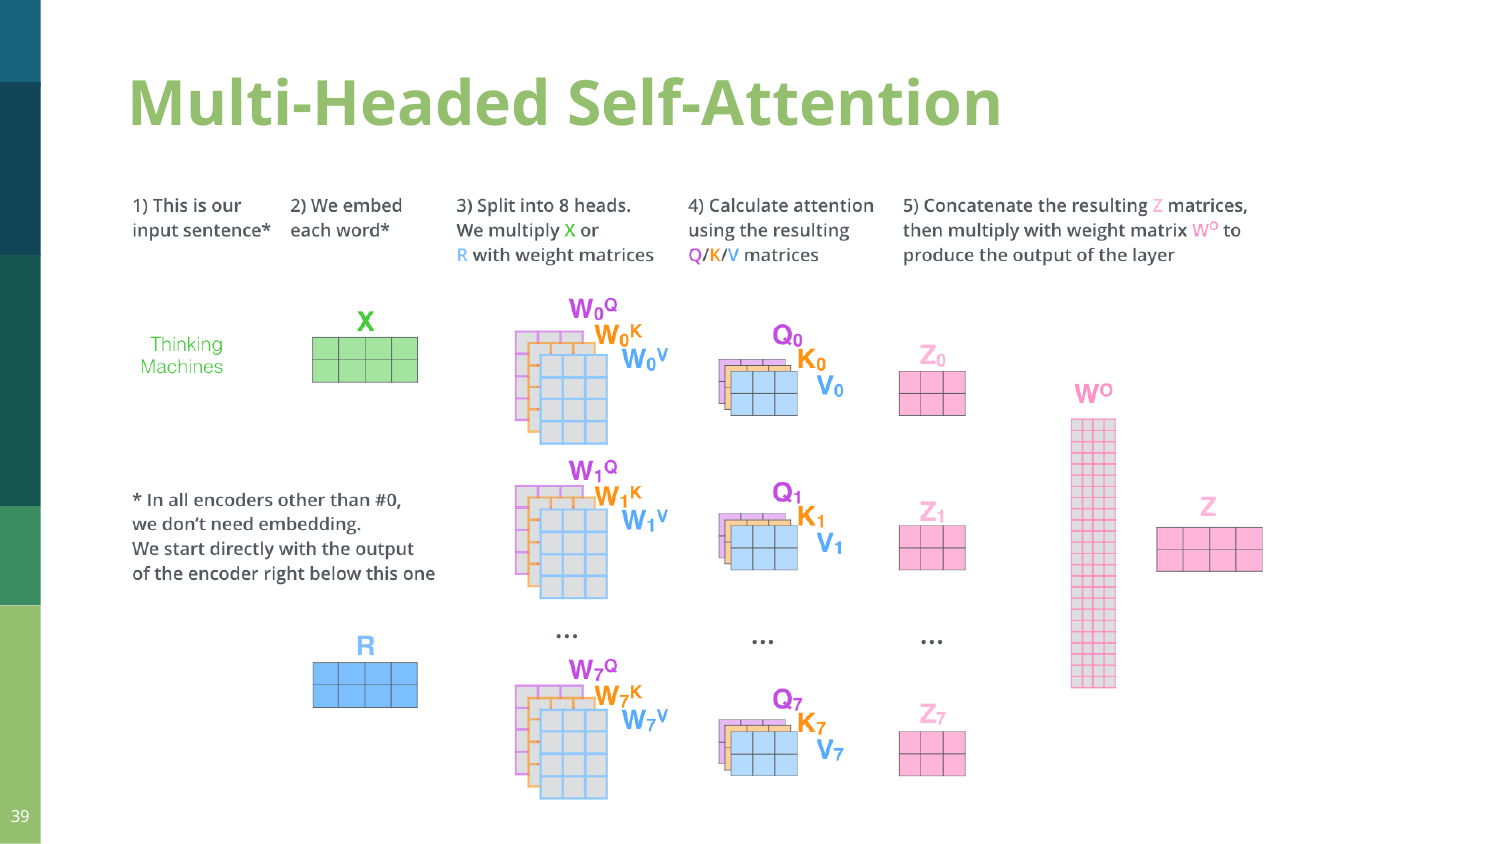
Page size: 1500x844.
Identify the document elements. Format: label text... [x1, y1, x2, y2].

title Multi-Headed Self-Attention [112, 0, 1407, 153]
picture [123, 177, 1270, 819]
slide_number ‹#› [0, 790, 49, 844]
